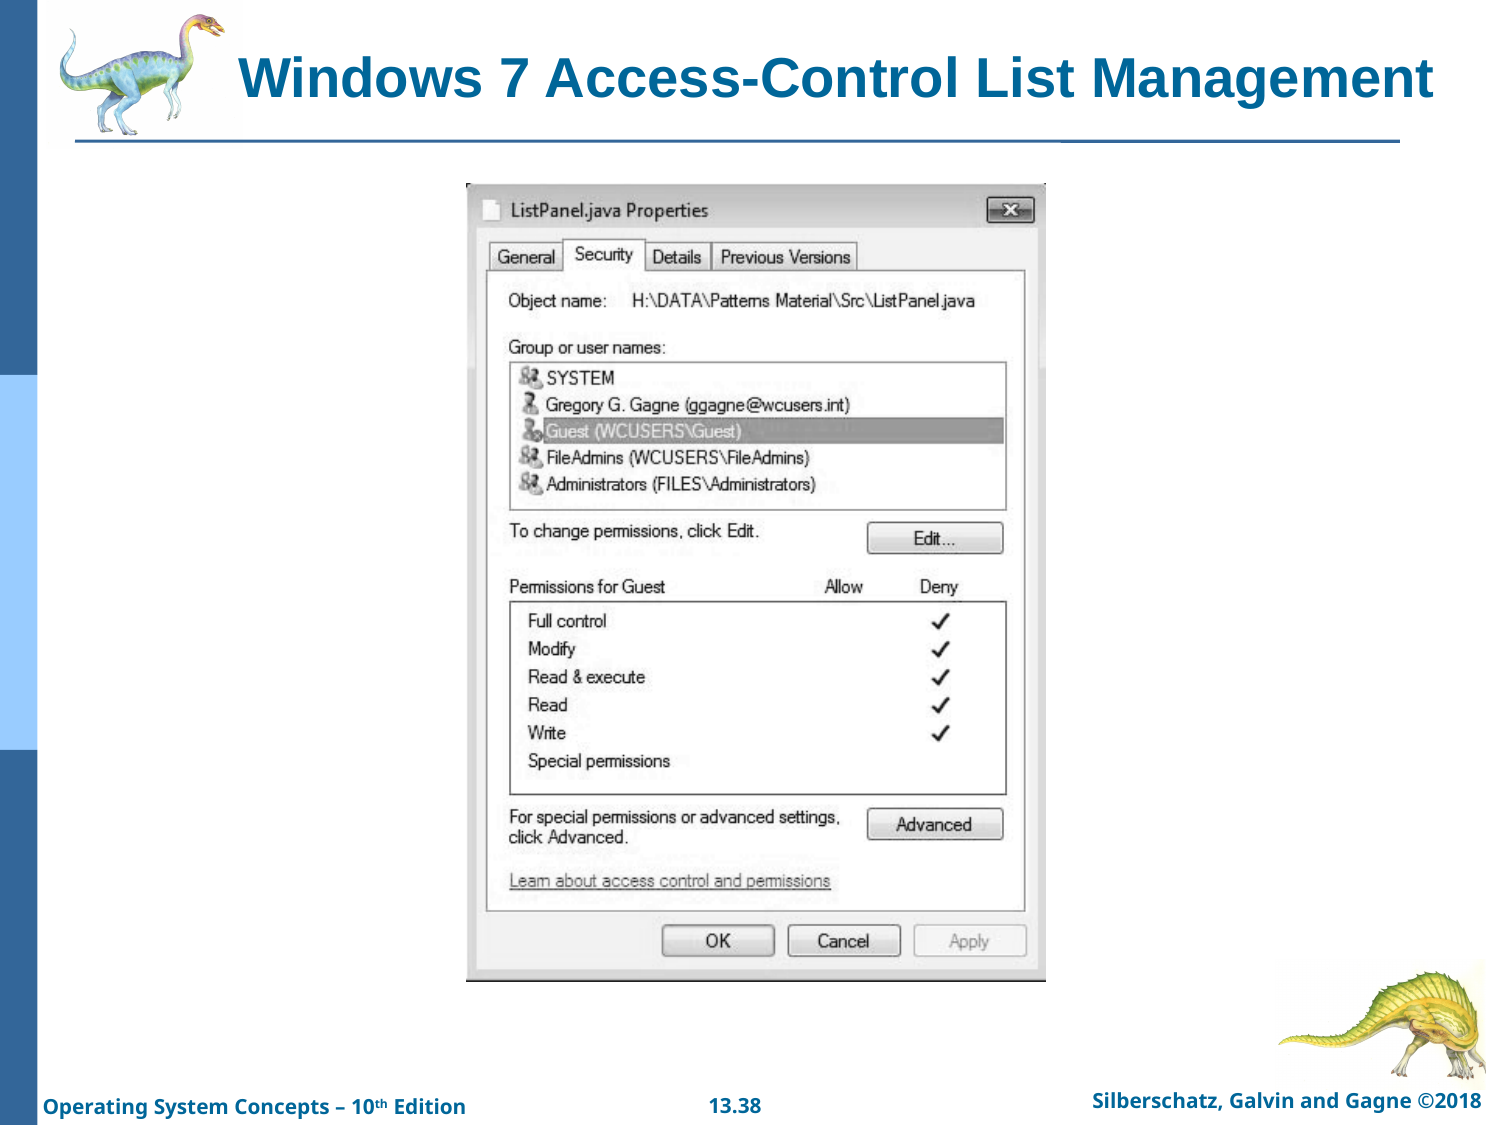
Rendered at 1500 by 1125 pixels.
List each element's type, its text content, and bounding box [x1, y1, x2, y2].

picture [1275, 959, 1486, 1090]
title Windows 7 Access-Control List Management [191, 16, 1482, 117]
picture [46, 0, 243, 149]
picture [465, 183, 1046, 982]
